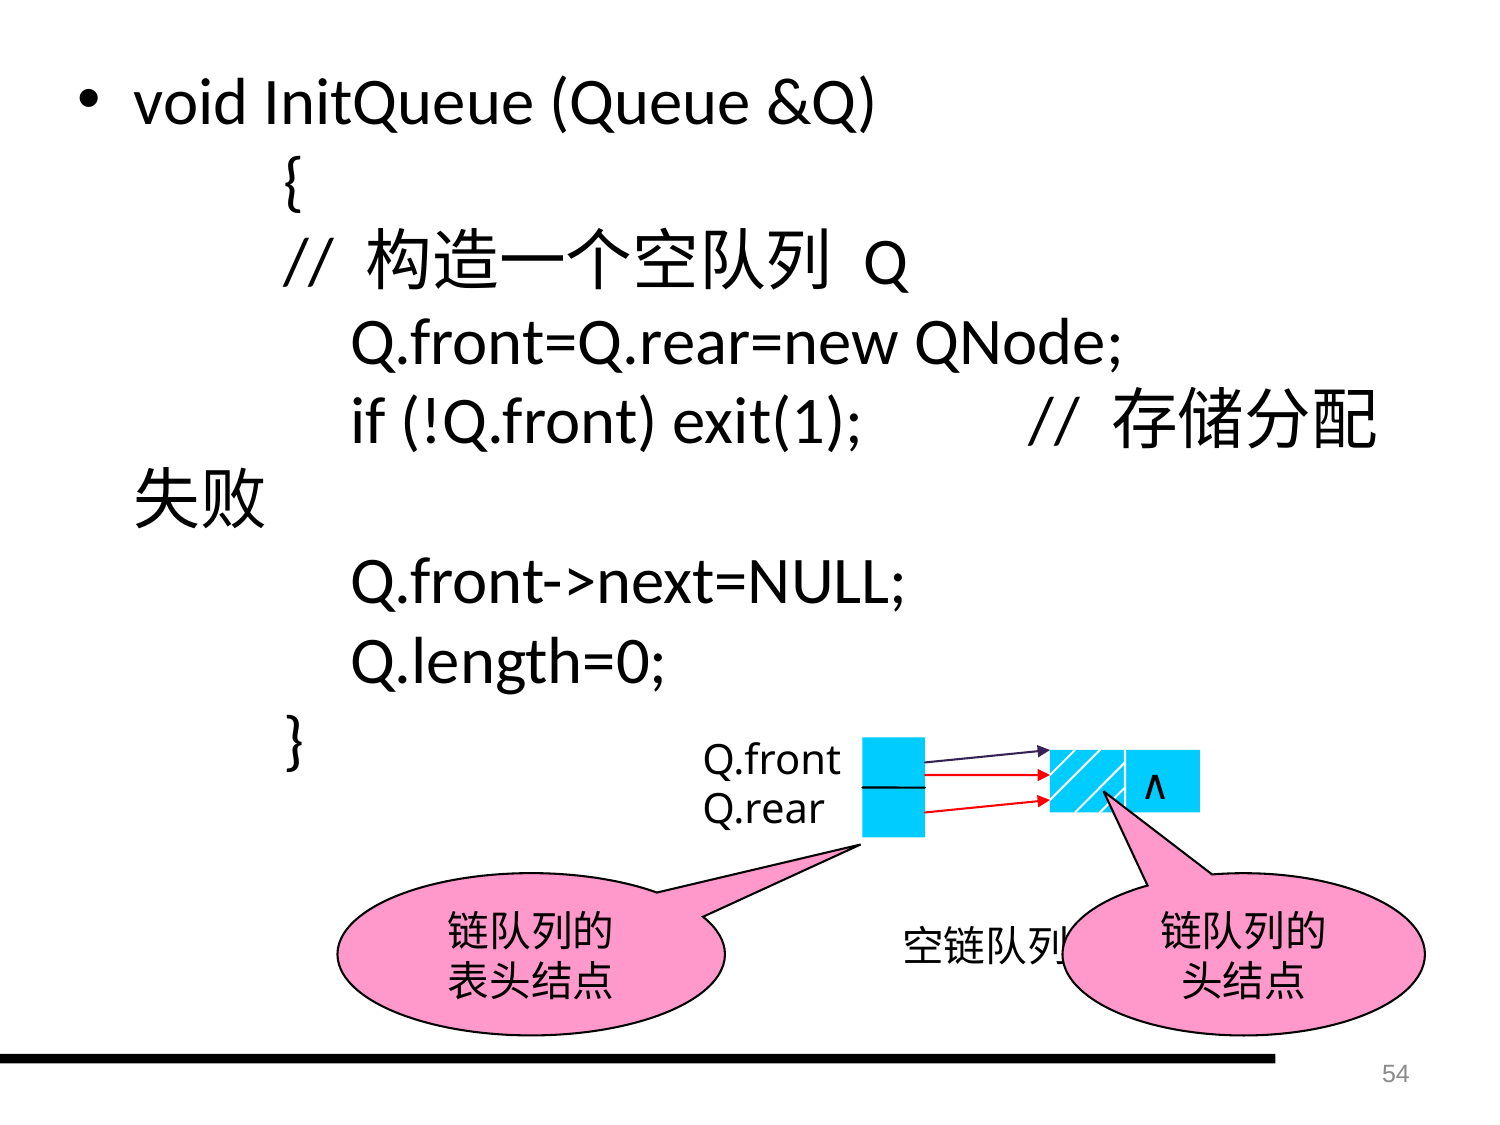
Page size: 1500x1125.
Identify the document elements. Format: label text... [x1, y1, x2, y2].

text_box 空链队列 [887, 912, 1087, 978]
text_box 链队列的 表头结点 [337, 849, 851, 1036]
slide_number 54 [1074, 1042, 1425, 1103]
text_box 链队列的 头结点 [1062, 849, 1425, 1036]
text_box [687, 724, 1226, 841]
list void InitQueue (Queue &Q) { // 构造一个空队列 Q Q.front=Q.rear=new QNode; if (!Q.front) exit(1); // 存储分配失败 Q.front->next=NULL; Q.length=0; } [62, 50, 1413, 875]
